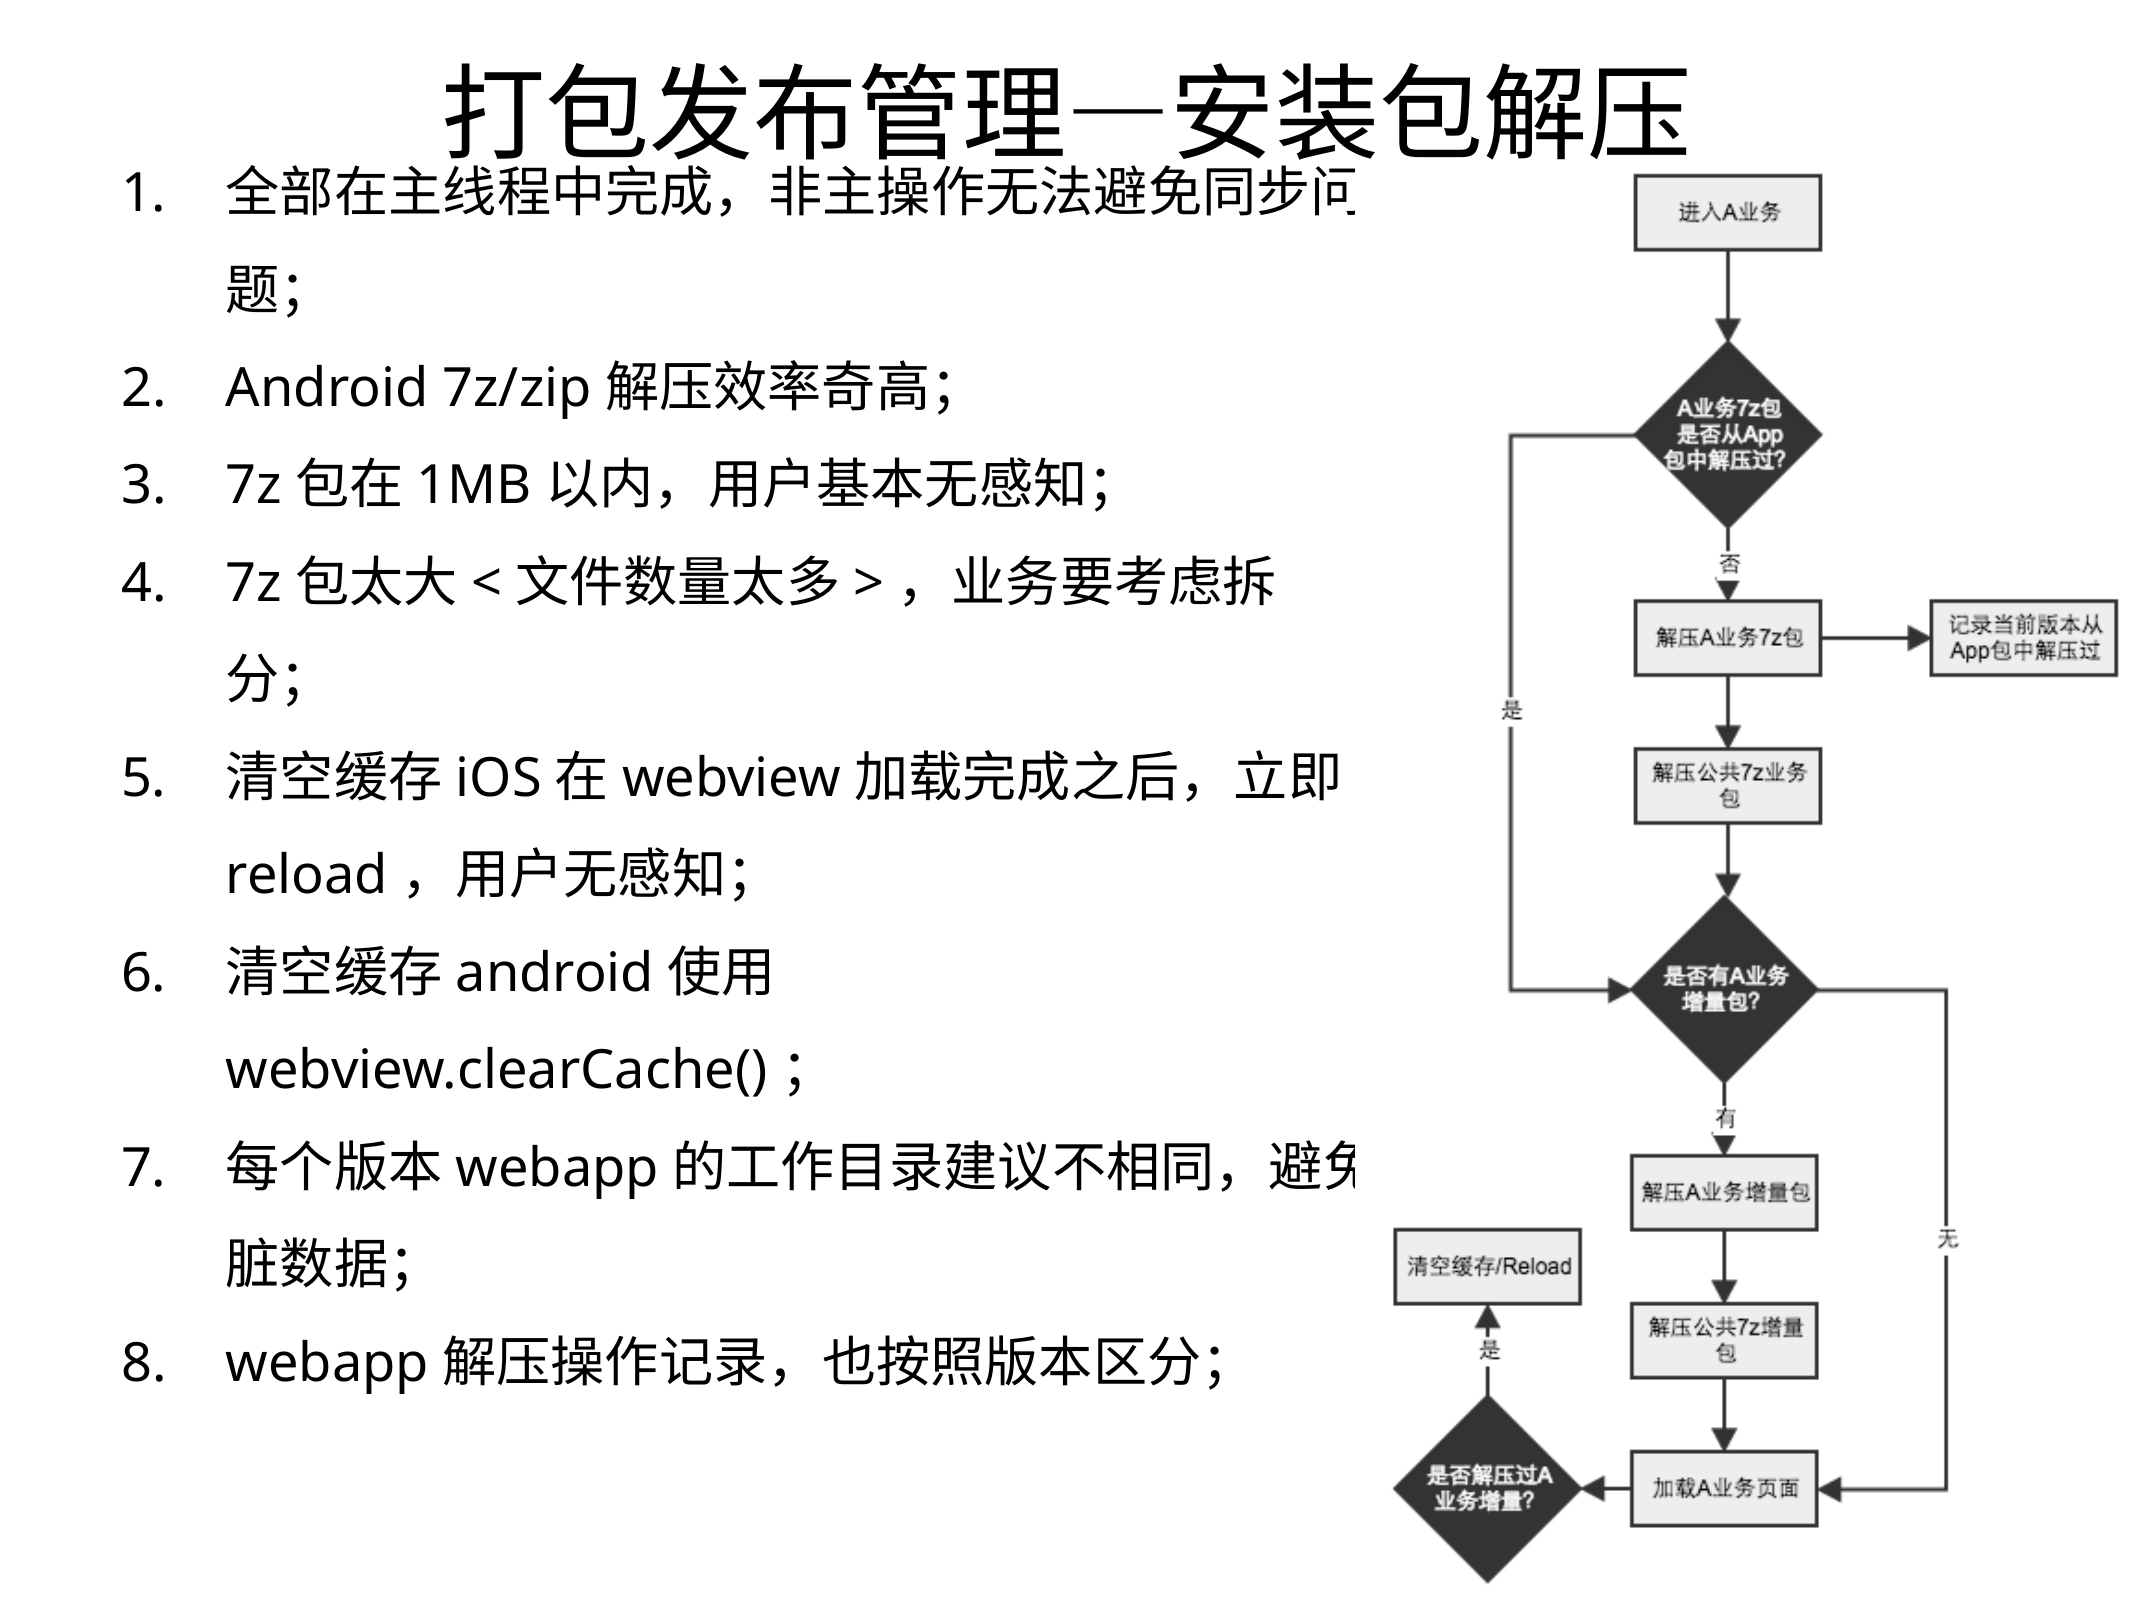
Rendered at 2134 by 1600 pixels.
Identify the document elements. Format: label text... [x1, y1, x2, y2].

picture [1354, 167, 2134, 1600]
text_box 全部在主线程中完成，非主操作无法避免同步问题； Android 7z/zip解压效率奇高； 7z包在1MB以内，用户基本无感知； 7z包太大<文件数量太多>，业务要考虑拆分； 清空缓存iOS在webview加载完成之后，立即reload，用户无感知； 清空缓存android使用webview.clearCache()； 每个版本webapp的工作目录建议不相同，避免脏数据； webapp解压操作记录，也按照版本区分； [113, 116, 1394, 1400]
title 打包发布管理—安装包解压 [0, 0, 2134, 218]
